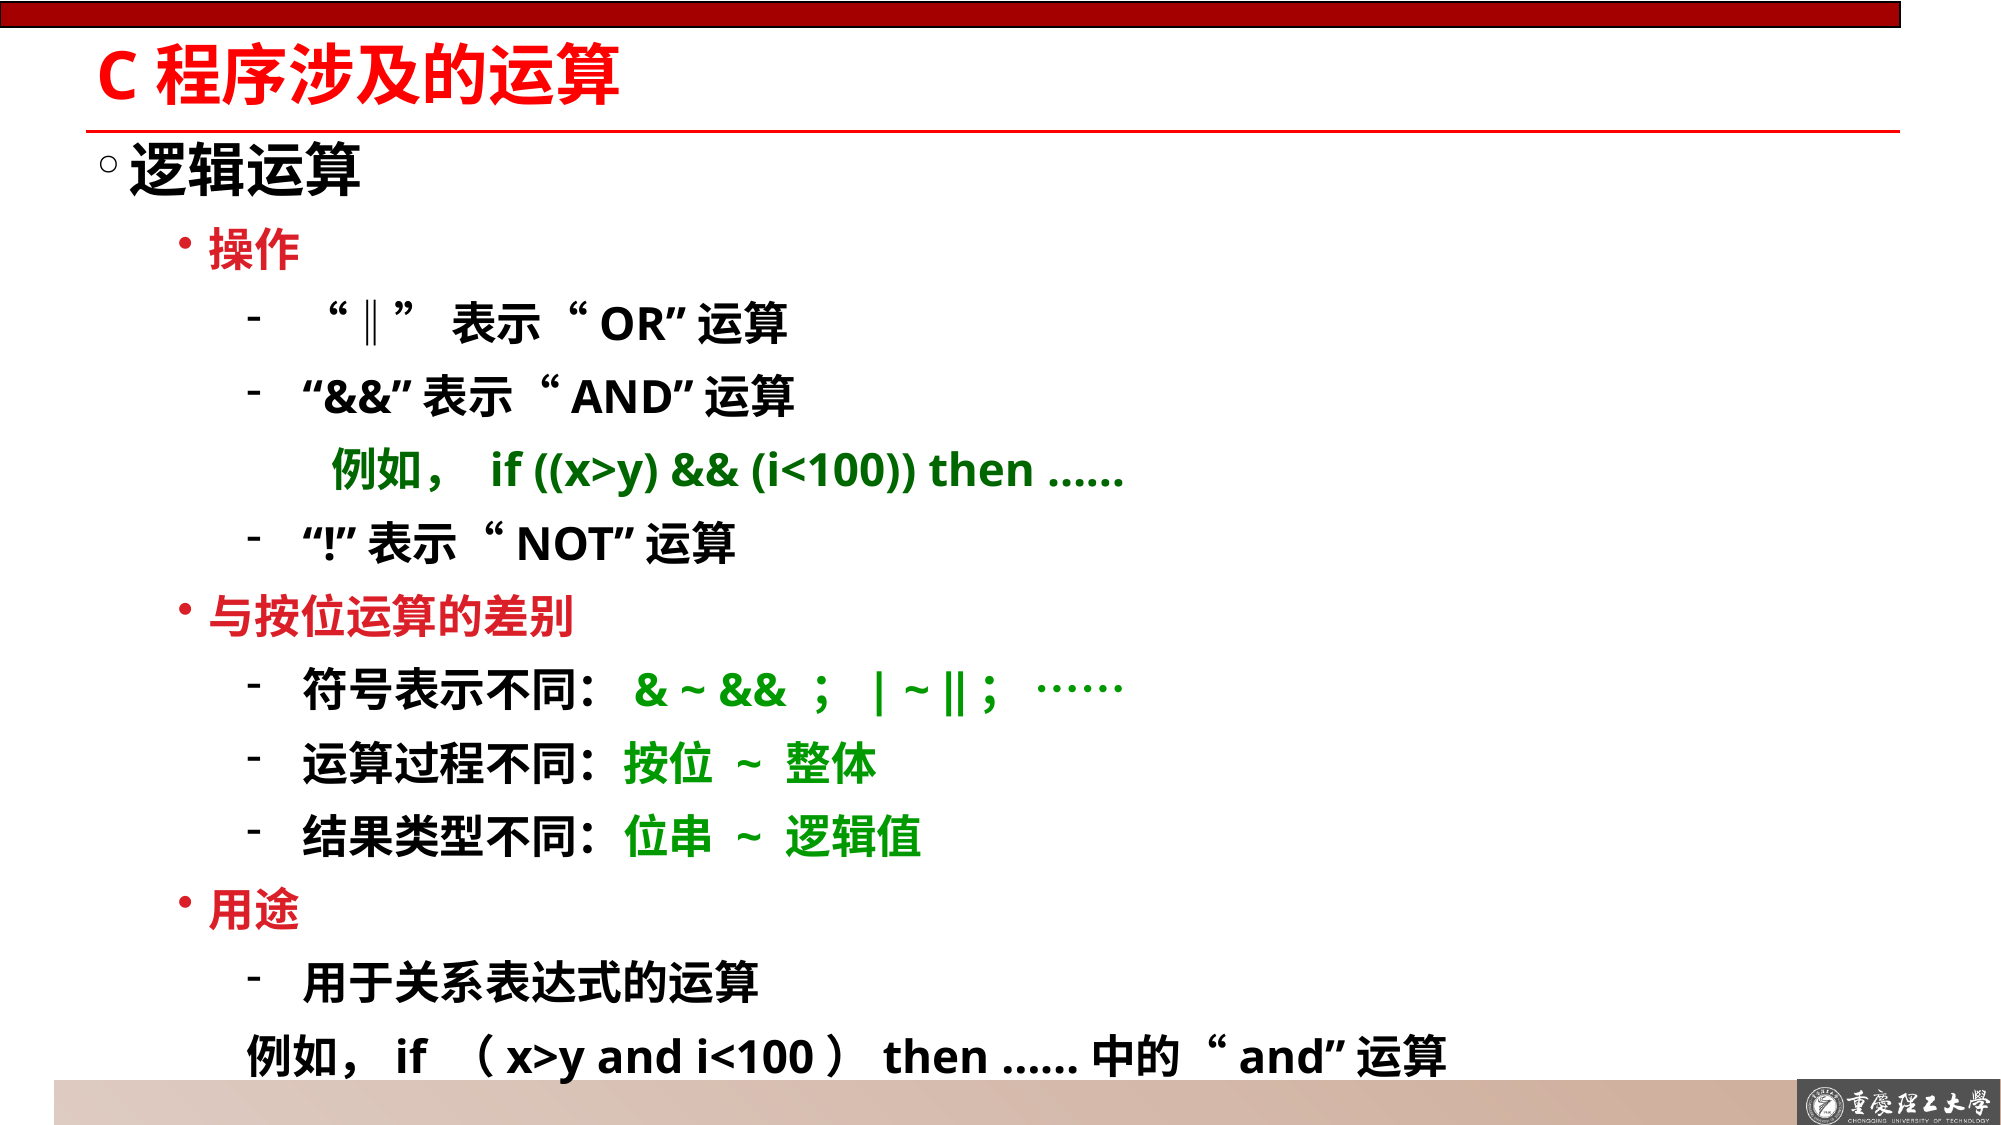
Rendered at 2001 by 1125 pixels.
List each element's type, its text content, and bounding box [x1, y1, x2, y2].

title C程序涉及的运算 [86, 39, 1318, 119]
picture [1797, 1079, 2000, 1125]
list 逻辑运算 操作 “‖”表示“OR”运算 “&&”表示“AND”运算 例如， if ((x>y) && (i<100)) then …… “!”表示“NOT”运算 与按位运算的差别 符号表示不同：& ~ && ；| ~ ‖； …… 运算过程不同：按位 ~ 整体 结果类型不同：位串 ~ 逻辑值 用途 用于关系表达式的运算 例如，if （x>y and i<100）then ……中的“and”运算 [86, 128, 1900, 1026]
